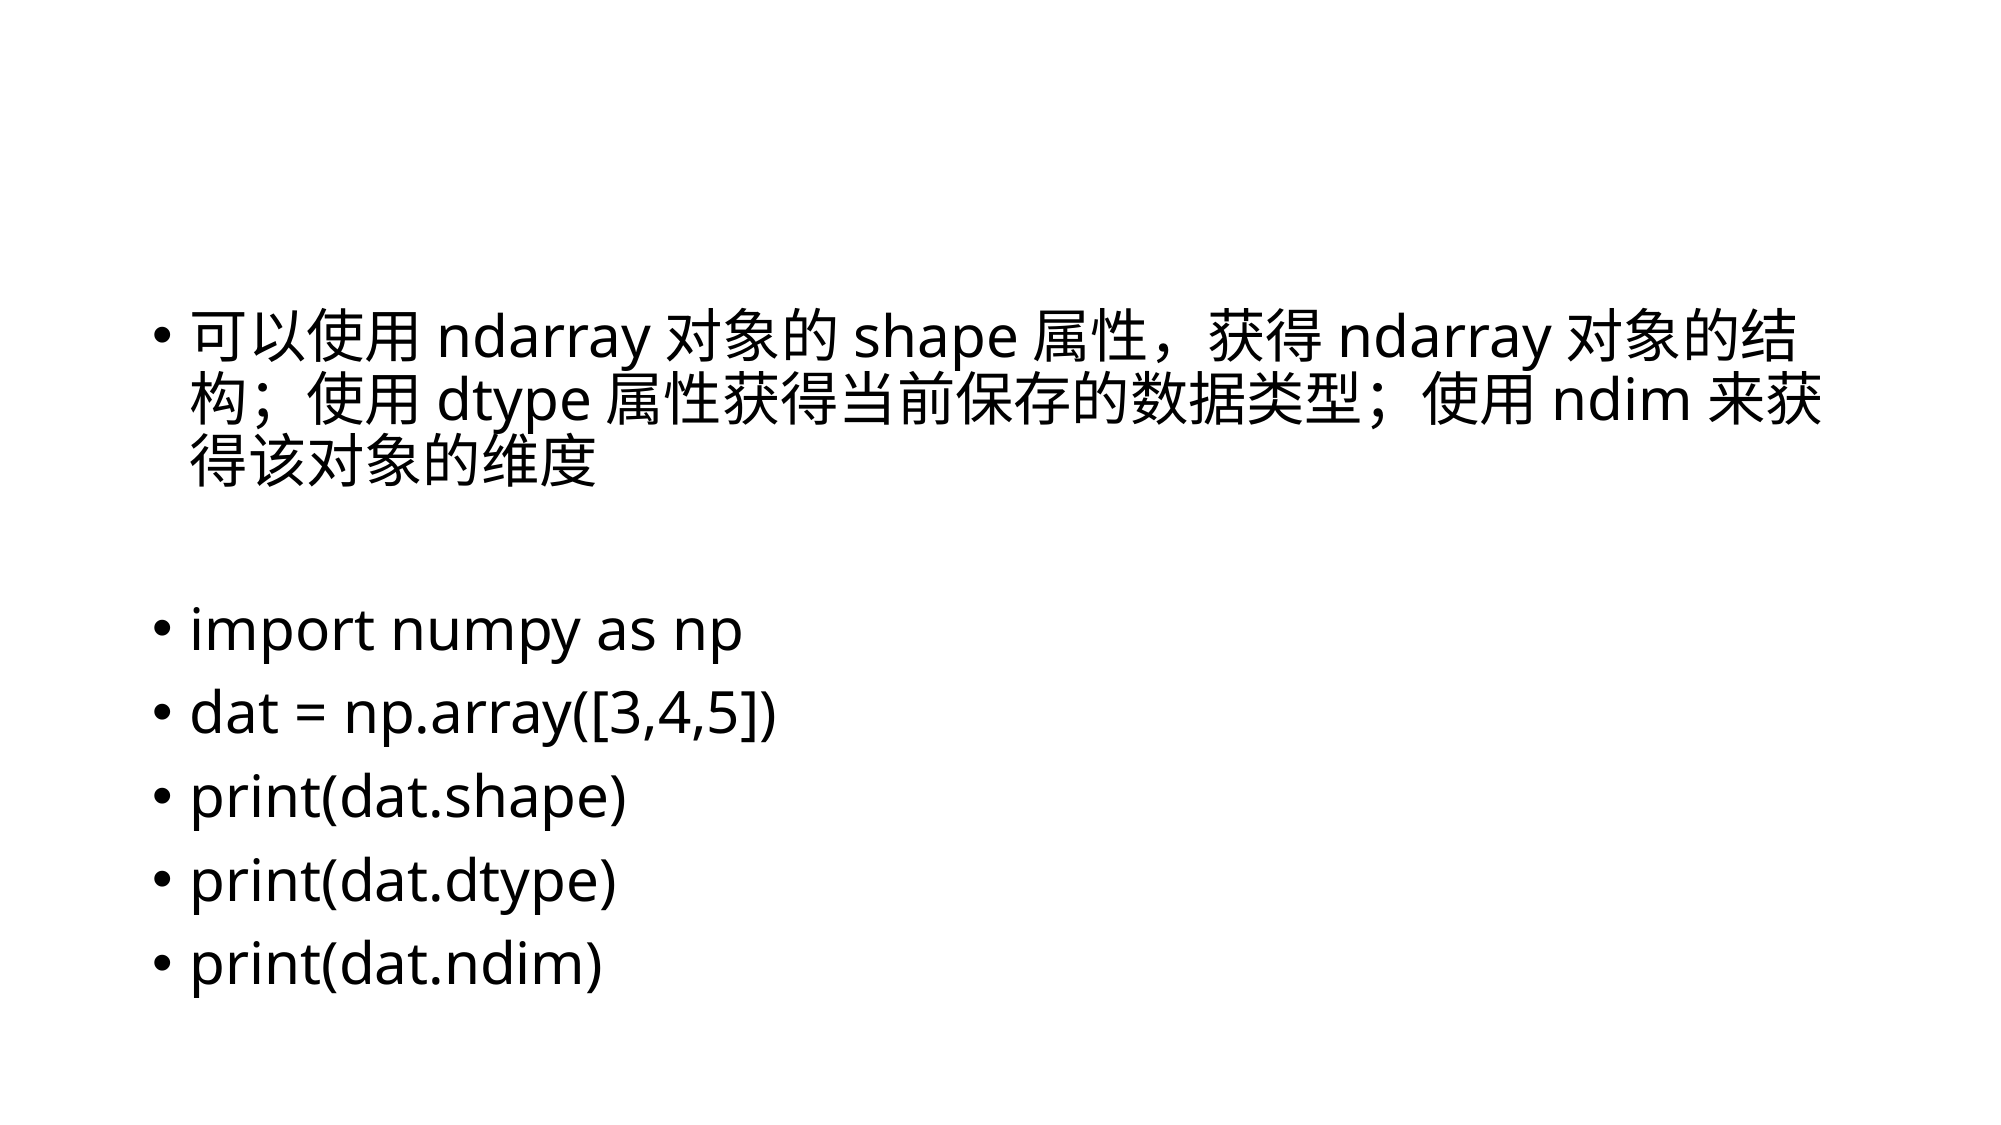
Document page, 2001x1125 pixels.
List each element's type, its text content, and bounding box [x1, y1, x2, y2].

list 可以使用ndarray对象的shape属性，获得ndarray对象的结构；使用dtype属性获得当前保存的数据类型；使用ndim来获得该对象的维度 import numpy as np dat = np.array([3,4,5]) print(dat.shape) print(dat.dtype) print(dat.ndim) [137, 299, 1863, 1014]
